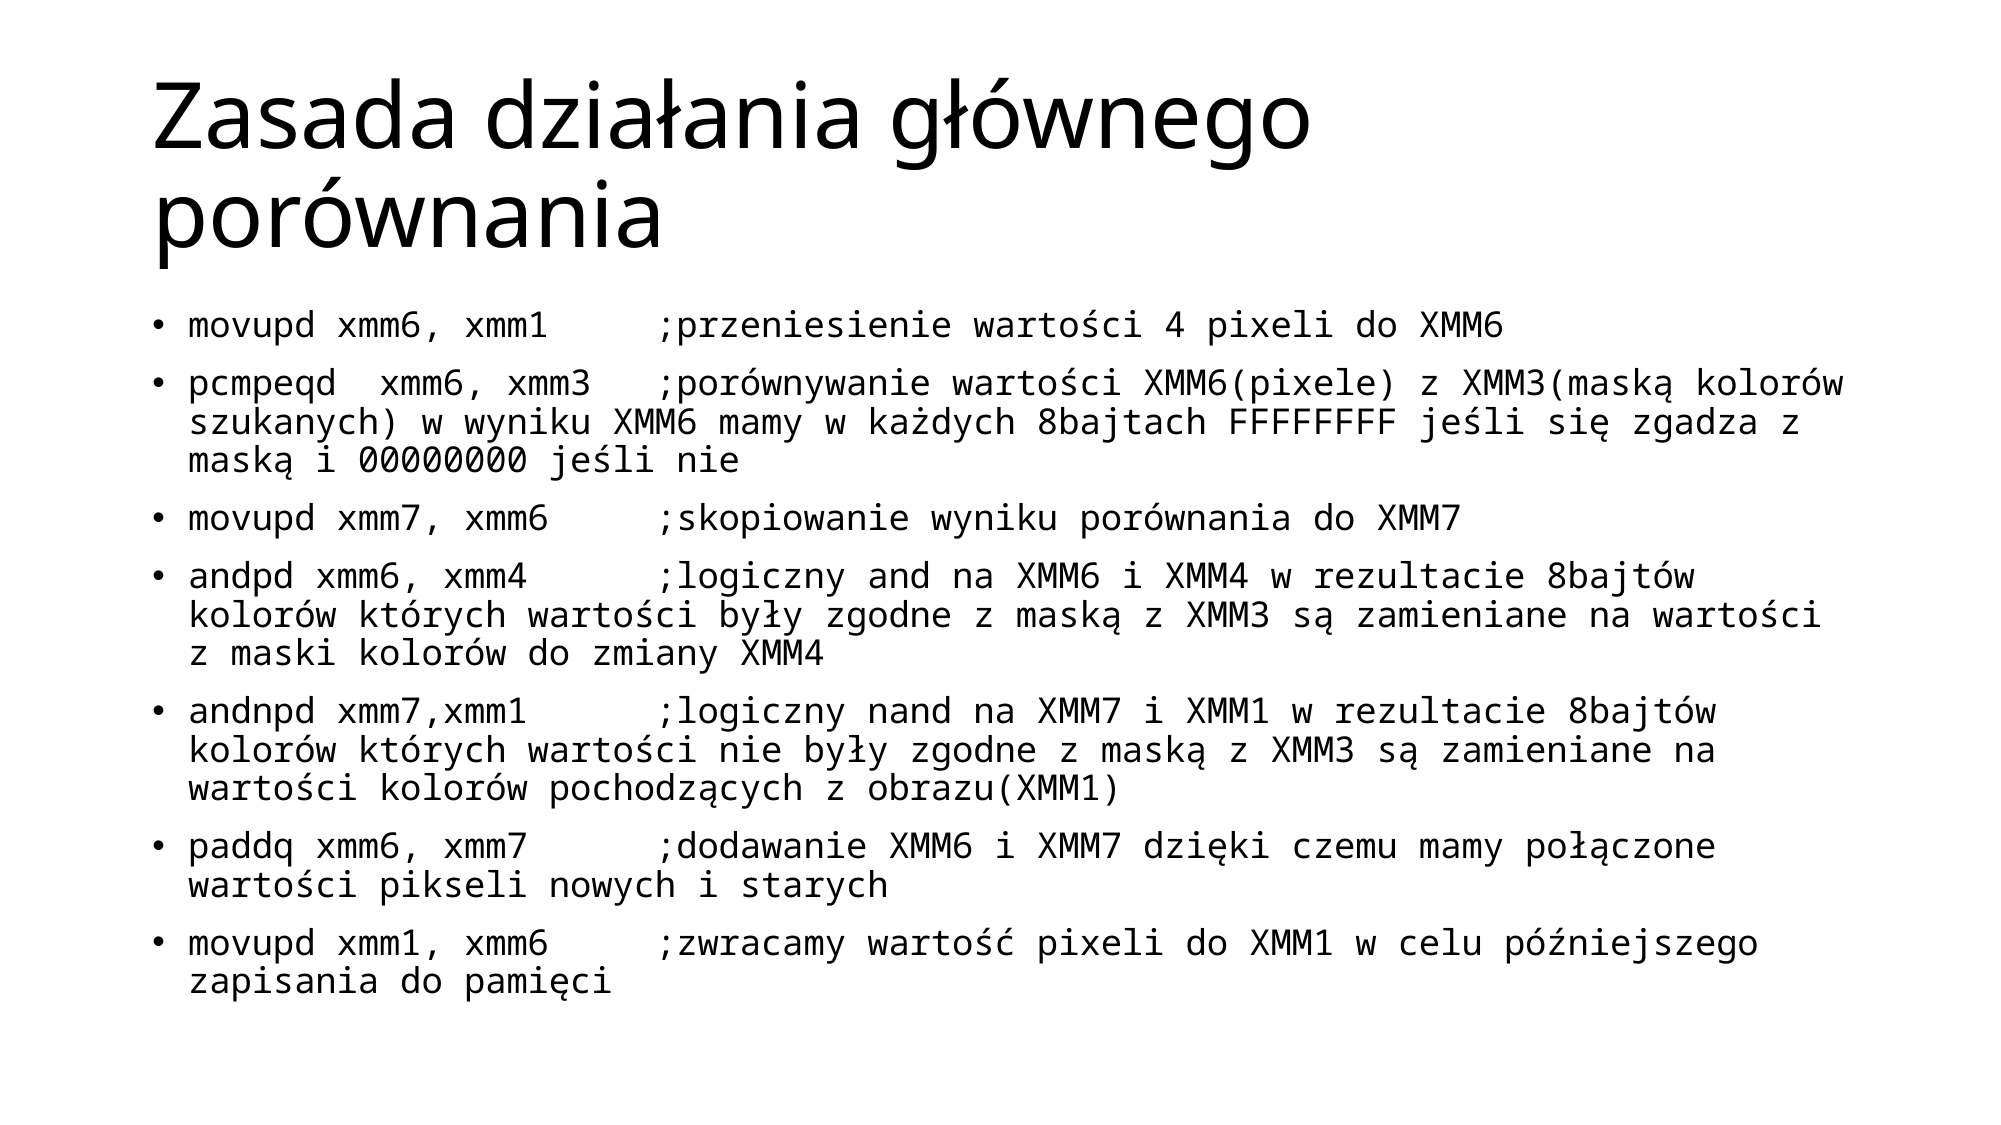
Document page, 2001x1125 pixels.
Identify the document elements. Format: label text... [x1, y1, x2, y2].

list movupd xmm6, xmm1 ;przeniesienie wartości 4 pixeli do XMM6 pcmpeqd xmm6, xmm3 ;porównywanie wartości XMM6(pixele) z XMM3(maską kolorów szukanych) w wyniku XMM6 mamy w każdych 8bajtach FFFFFFFF jeśli się zgadza z maską i 00000000 jeśli nie movupd xmm7, xmm6 ;skopiowanie wyniku porównania do XMM7 andpd xmm6, xmm4 ;logiczny and na XMM6 i XMM4 w rezultacie 8bajtów kolorów których wartości były zgodne z maską z XMM3 są zamieniane na wartości z maski kolorów do zmiany XMM4 andnpd xmm7,xmm1 ;logiczny nand na XMM7 i XMM1 w rezultacie 8bajtów kolorów których wartości nie były zgodne z maską z XMM3 są zamieniane na wartości kolorów pochodzących z obrazu(XMM1) paddq xmm6, xmm7 ;dodawanie XMM6 i XMM7 dzięki czemu mamy połączone wartości pikseli nowych i starych movupd xmm1, xmm6 ;zwracamy wartość pixeli do XMM1 w celu późniejszego zapisania do pamięci [137, 299, 1863, 1014]
title Zasada działania głównego porównania [137, 59, 1863, 278]
